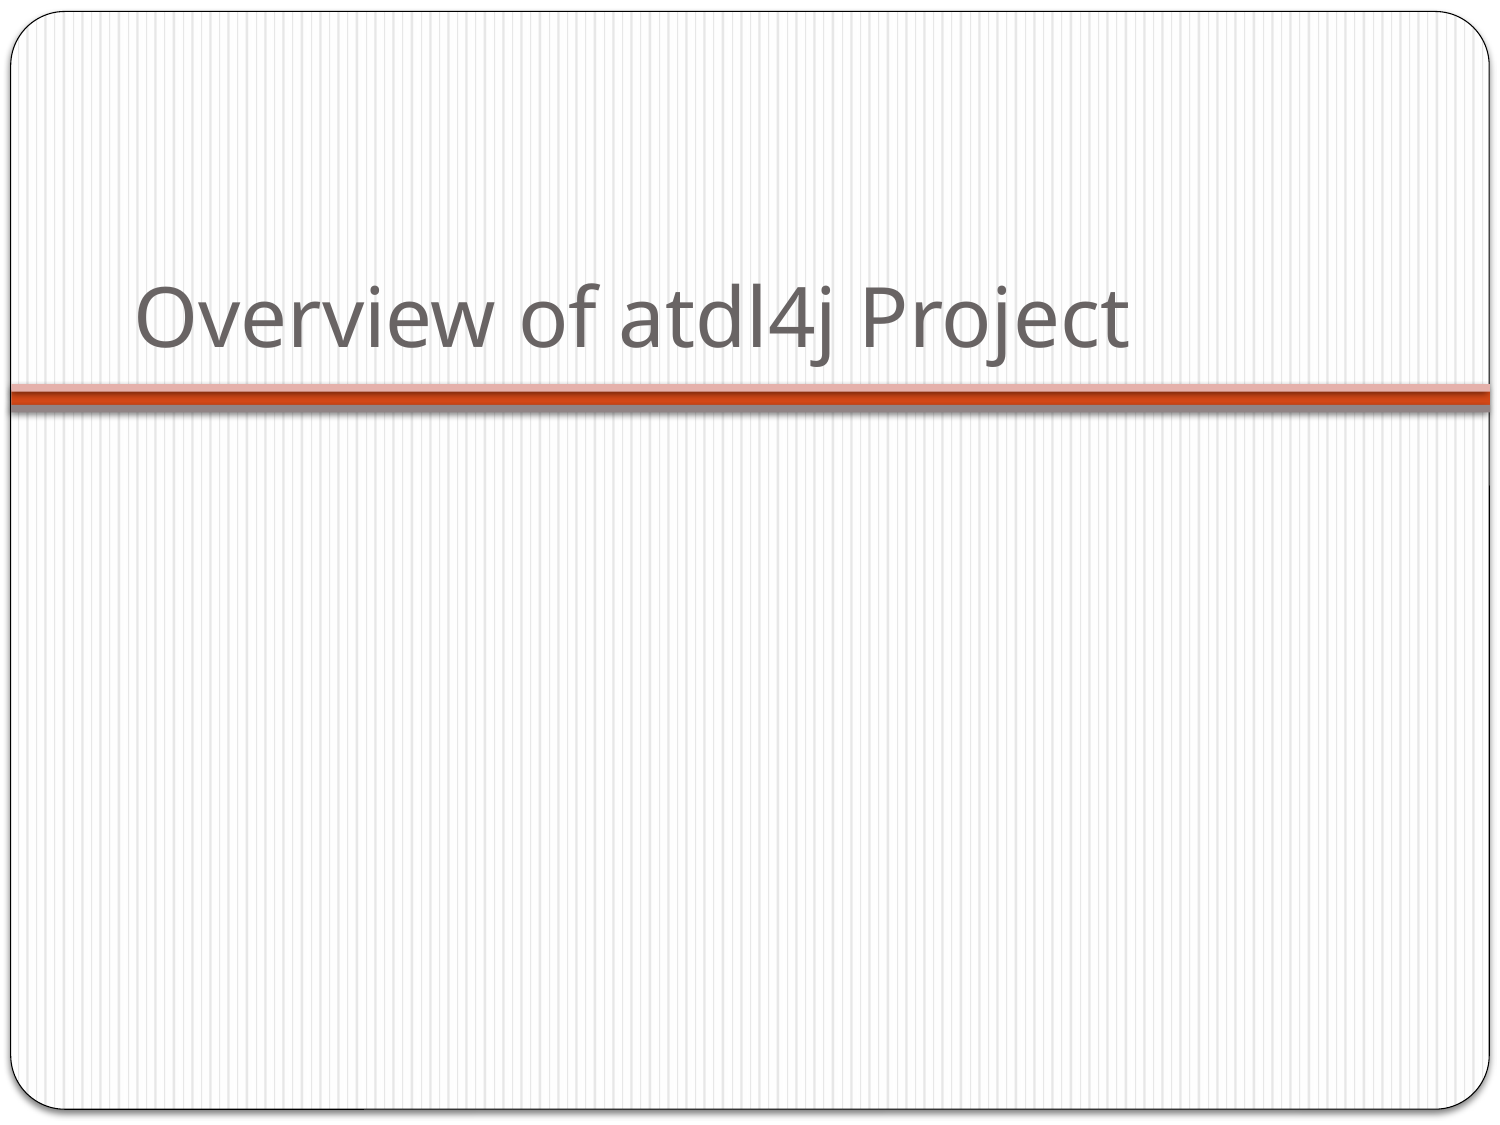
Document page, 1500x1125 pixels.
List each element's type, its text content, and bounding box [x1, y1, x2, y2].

title Overview of atdl4j Project [118, 156, 1394, 380]
